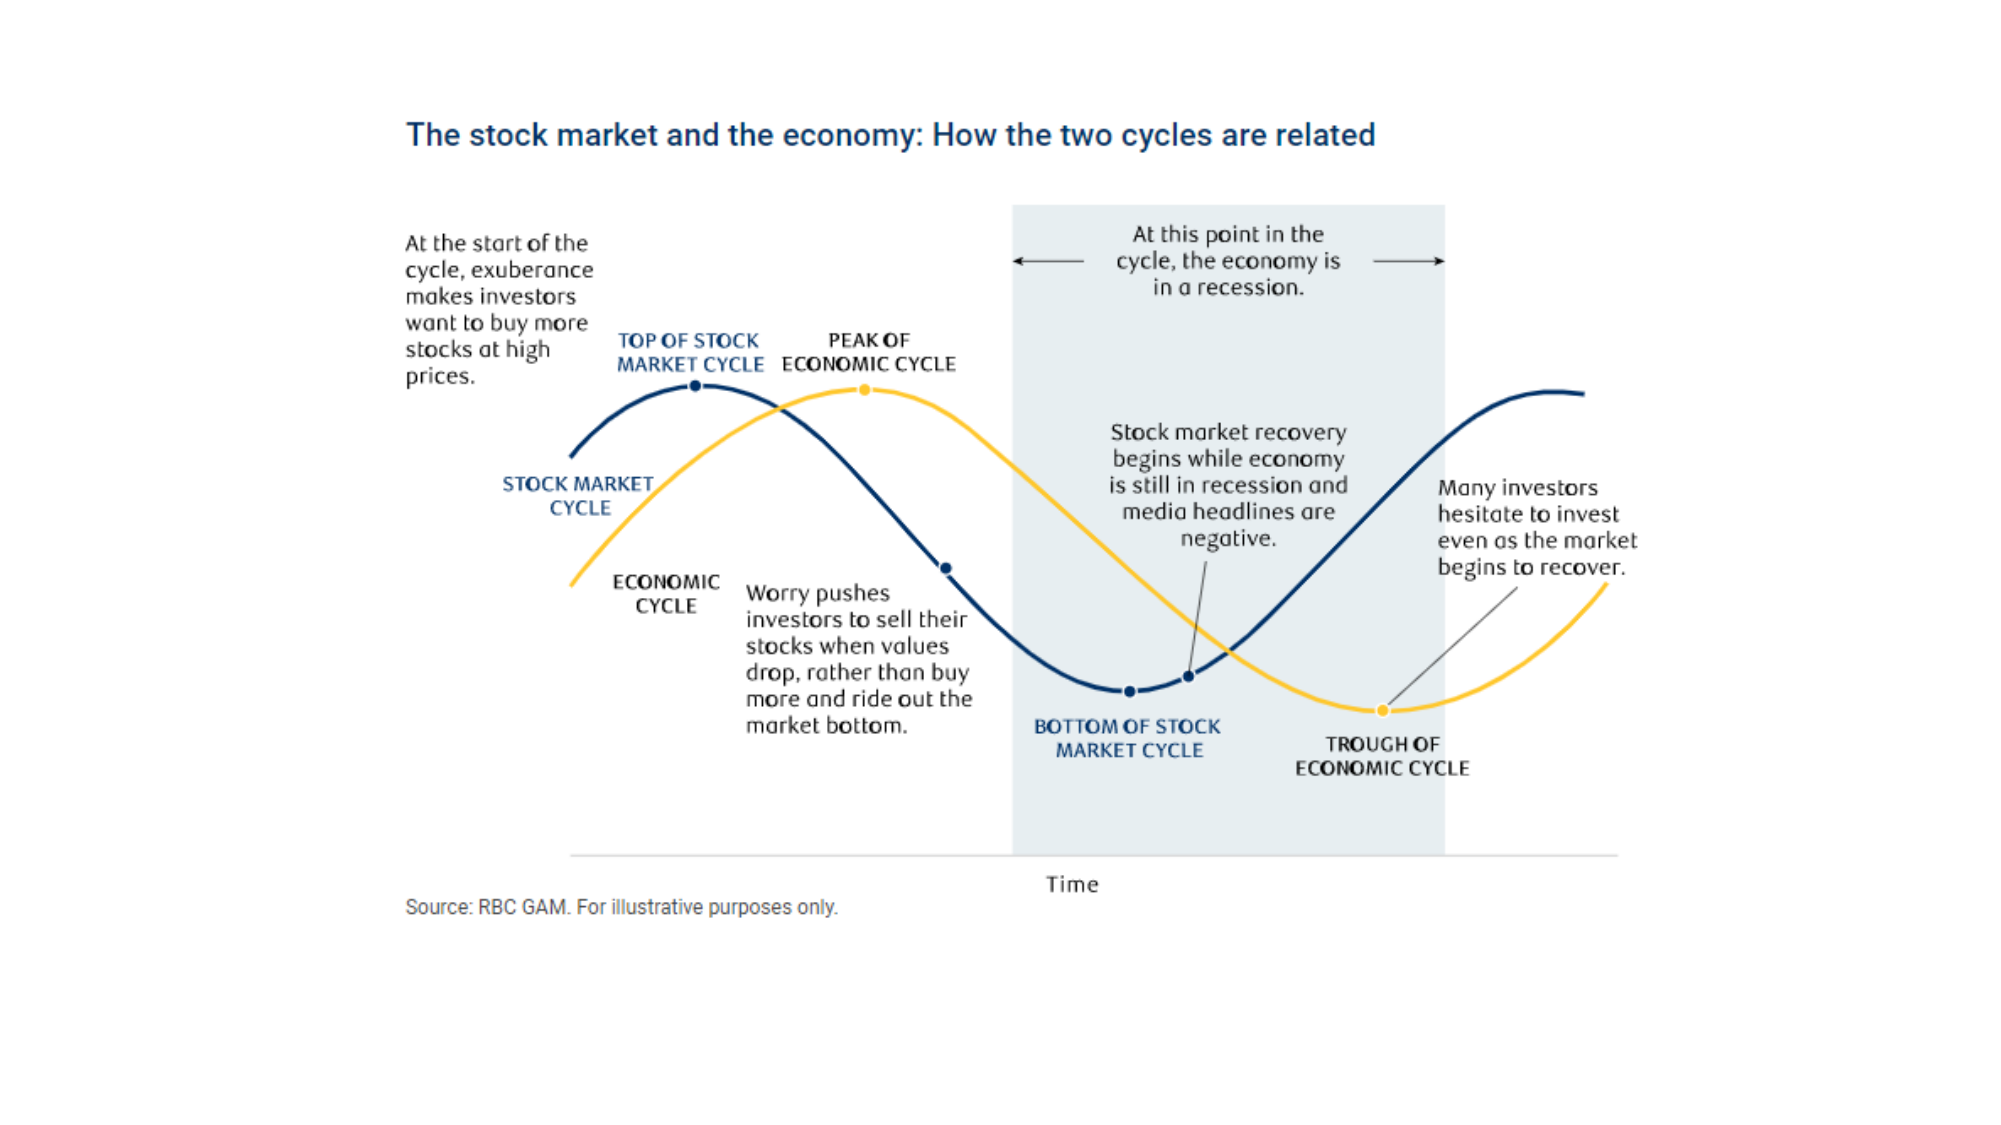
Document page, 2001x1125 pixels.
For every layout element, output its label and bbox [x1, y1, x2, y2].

list [362, 87, 1788, 950]
